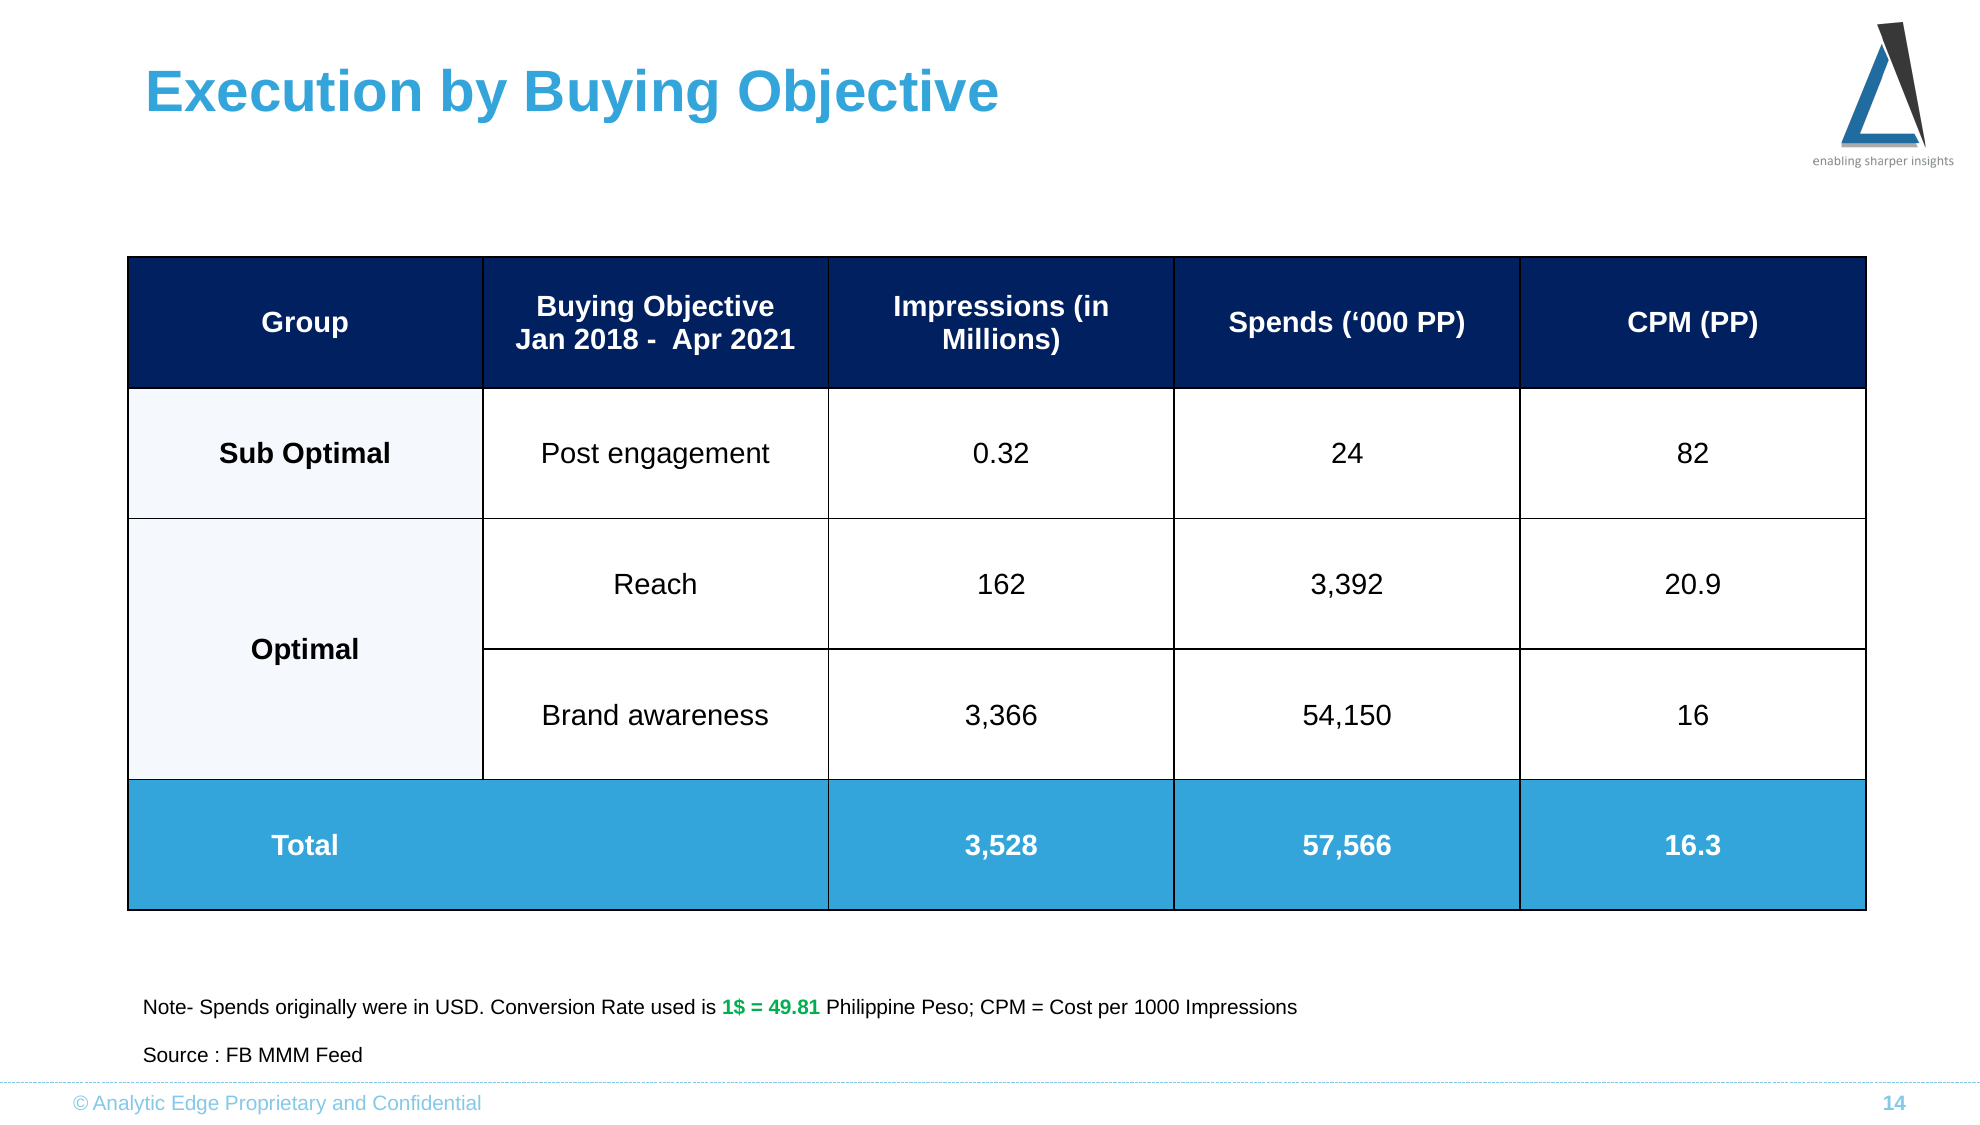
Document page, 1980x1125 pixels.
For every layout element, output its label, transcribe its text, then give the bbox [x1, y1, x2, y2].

table_cell [483, 780, 828, 909]
table_header Impressions (in Millions) [829, 258, 1173, 387]
picture [1798, 10, 1968, 180]
table_cell 0.32 [829, 389, 1173, 518]
table_cell 57,566 [1175, 780, 1519, 909]
table_cell Reach [484, 519, 828, 648]
table_cell Optimal [129, 519, 482, 779]
table_cell 24 [1175, 389, 1519, 518]
footer © Analytic Edge Proprietary and Confidential [58, 1085, 1276, 1118]
table_cell Post engagement [484, 389, 828, 518]
table_cell Total [129, 780, 483, 909]
title Execution by Buying Objective [130, 24, 1790, 154]
slide_number 14 [1763, 1085, 1921, 1118]
table_cell Brand awareness [484, 650, 828, 779]
table_cell 3,366 [829, 650, 1173, 779]
table_cell 16 [1521, 650, 1865, 779]
table_cell 3,392 [1175, 519, 1519, 648]
table_cell 162 [829, 519, 1173, 648]
list Source : FB MMM Feed [127, 1035, 1854, 1074]
list Note- Spends originally were in USD. Conversion Rate used is 1$ = 49.81 Philippine Peso; CPM = Cost per 1000 Impressions [127, 987, 1854, 1026]
table_header Group [129, 258, 482, 387]
table_cell 54,150 [1175, 650, 1519, 779]
table_cell 16.3 [1521, 780, 1865, 909]
table_cell 3,528 [829, 780, 1173, 909]
table_header Spends (‘000 PP) [1175, 258, 1519, 387]
table_cell 20.9 [1521, 519, 1865, 648]
table_header Buying Objective Jan 2018 - Apr 2021 [484, 258, 828, 387]
table_cell 82 [1521, 389, 1865, 518]
table_header CPM (PP) [1521, 258, 1865, 387]
table_cell Sub Optimal [129, 389, 482, 518]
